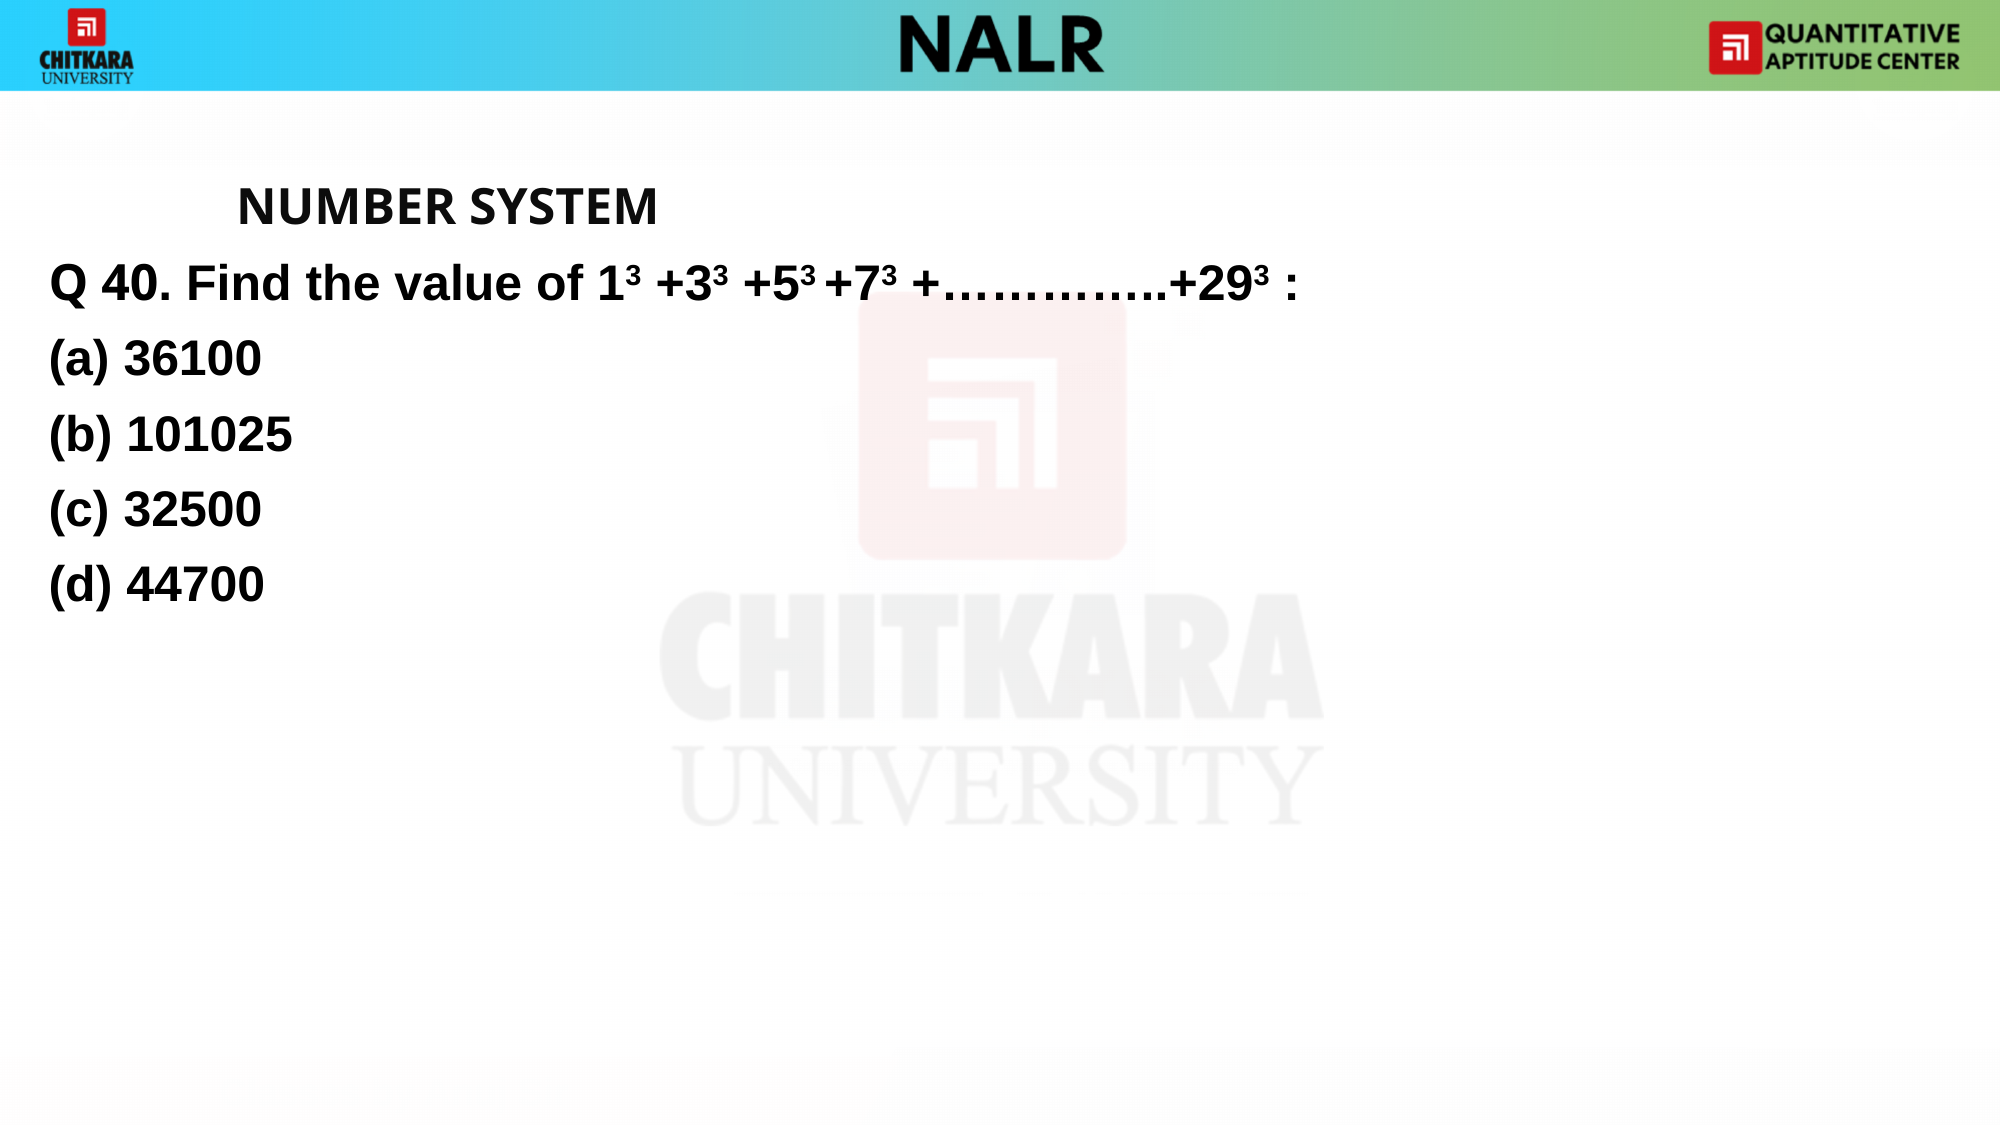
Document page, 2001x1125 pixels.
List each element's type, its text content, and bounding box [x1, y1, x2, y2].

picture [0, 0, 2000, 1125]
text_box NUMBER SYSTEM Q 40. Find the value of 13 +33 +53 +73 +…………..+293 : 36100 (b) 101025 (c) 32500 (d) 44700 [33, 174, 1959, 1051]
title [41, 31, 1959, 142]
